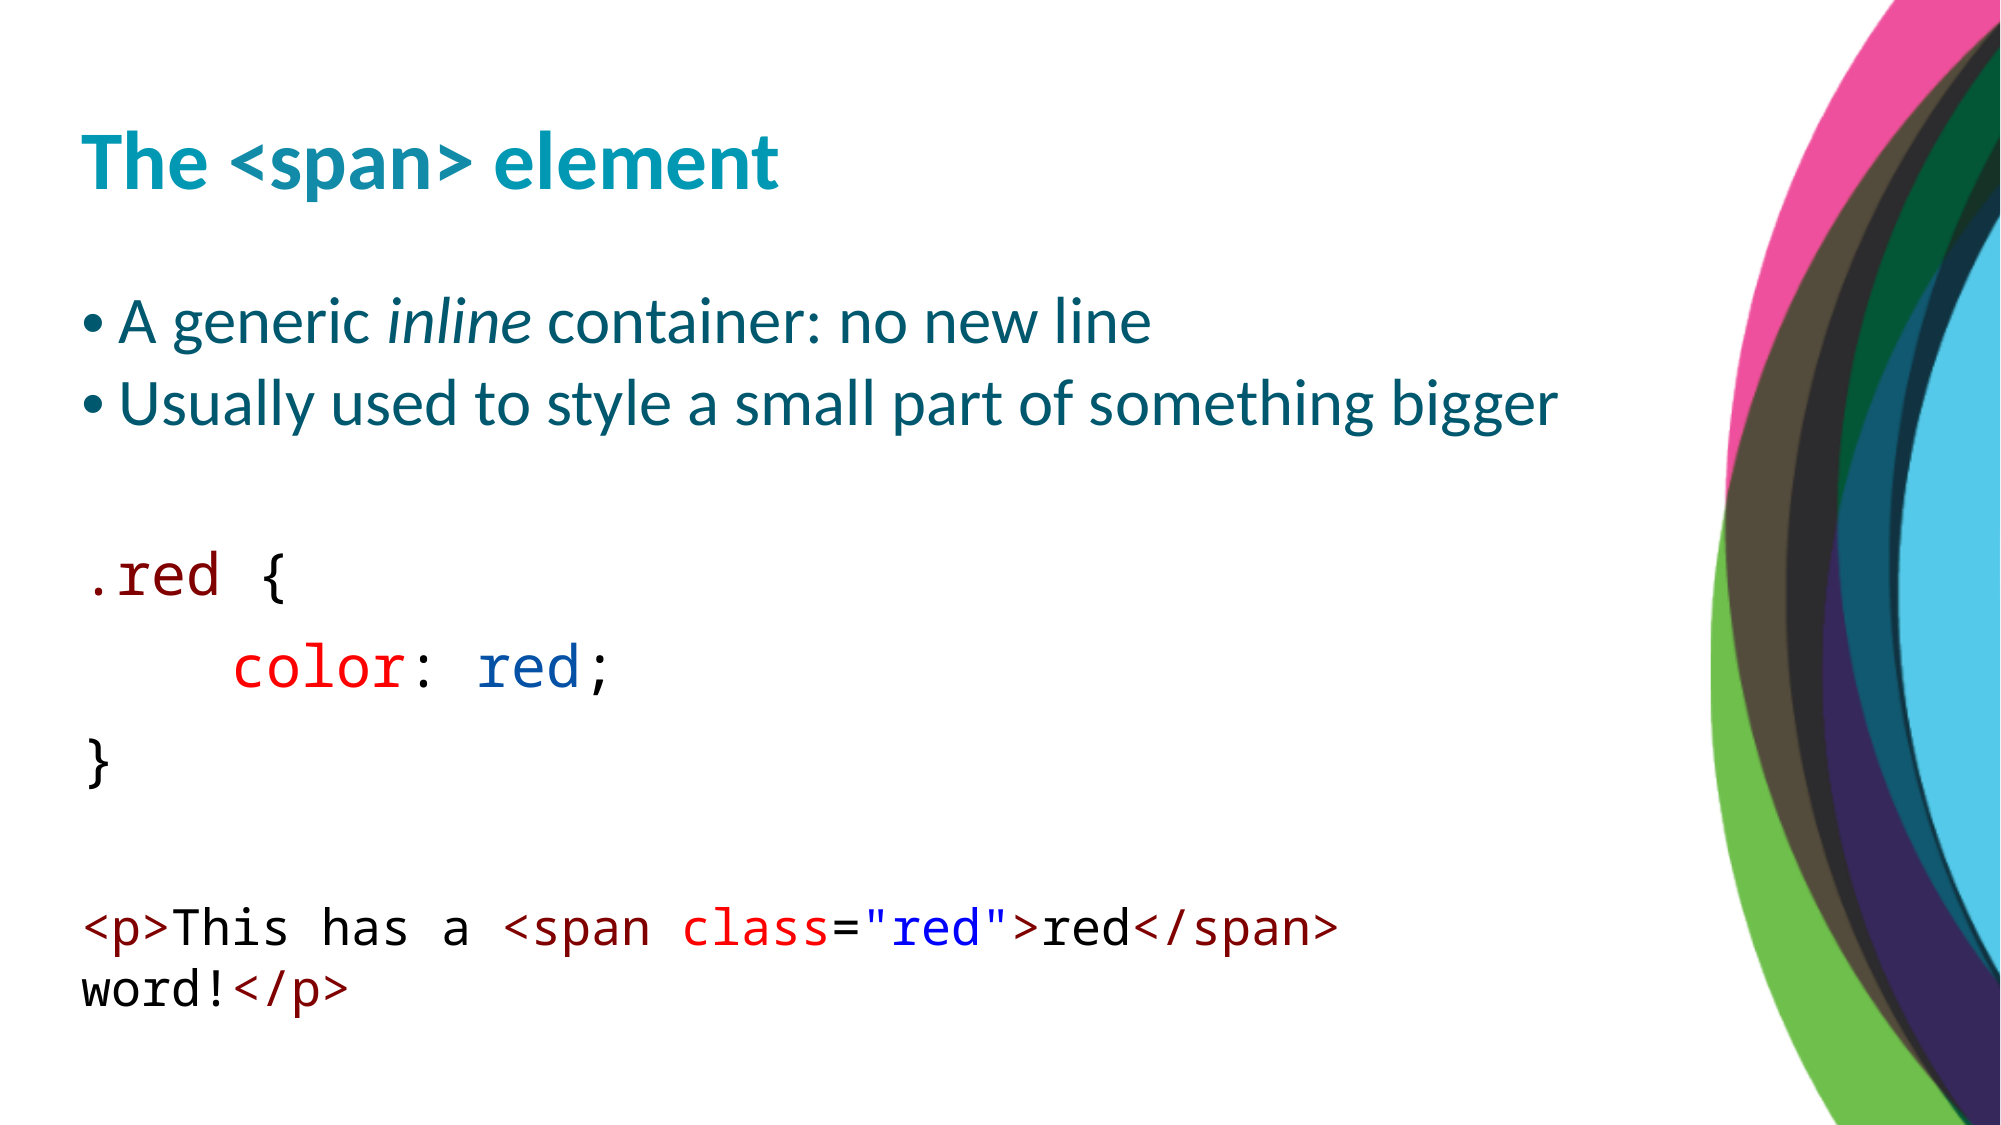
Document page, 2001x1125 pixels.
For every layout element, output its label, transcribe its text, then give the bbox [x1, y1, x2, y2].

picture [1711, 0, 2001, 1125]
list The <span> element [66, 121, 1650, 260]
list A generic inline container: no new line Usually used to style a small part of something bigger .red { color: red; } <p>This has a <span class="red">red</span> word!</p> [66, 288, 1650, 1065]
